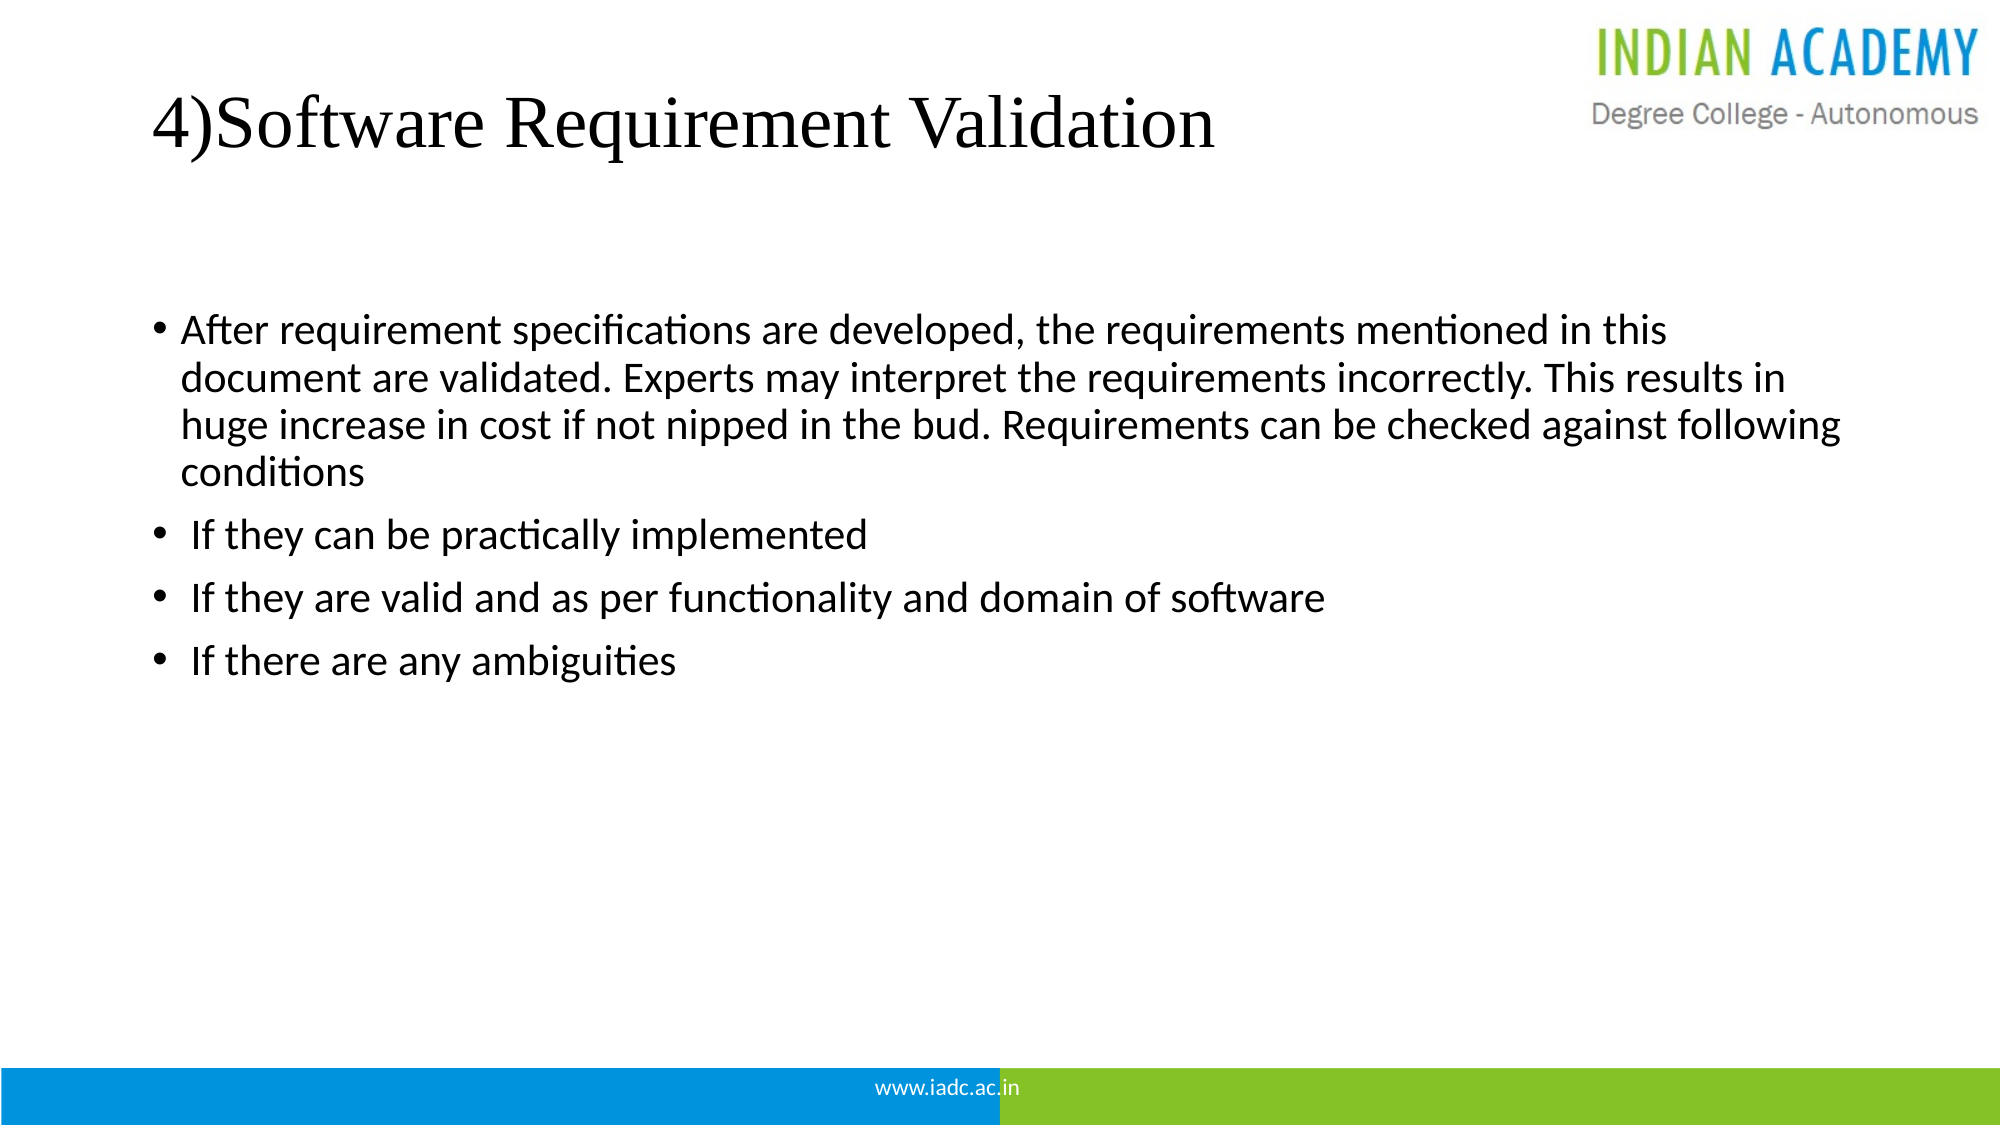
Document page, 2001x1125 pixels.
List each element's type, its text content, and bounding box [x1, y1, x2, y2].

picture [1780, 41, 1788, 59]
list After requirement specifications are developed, the requirements mentioned in this document are validated. Experts may interpret the requirements incorrectly. This results in huge increase in cost if not nipped in the bud. Requirements can be checked against following conditions If they can be practically implemented If they are valid and as per functionality and domain of software If there are any ambiguities [137, 299, 1863, 1014]
title 4)Software Requirement Validation [137, 59, 1863, 278]
picture [1577, 7, 1993, 140]
picture [1000, 1068, 2000, 1125]
